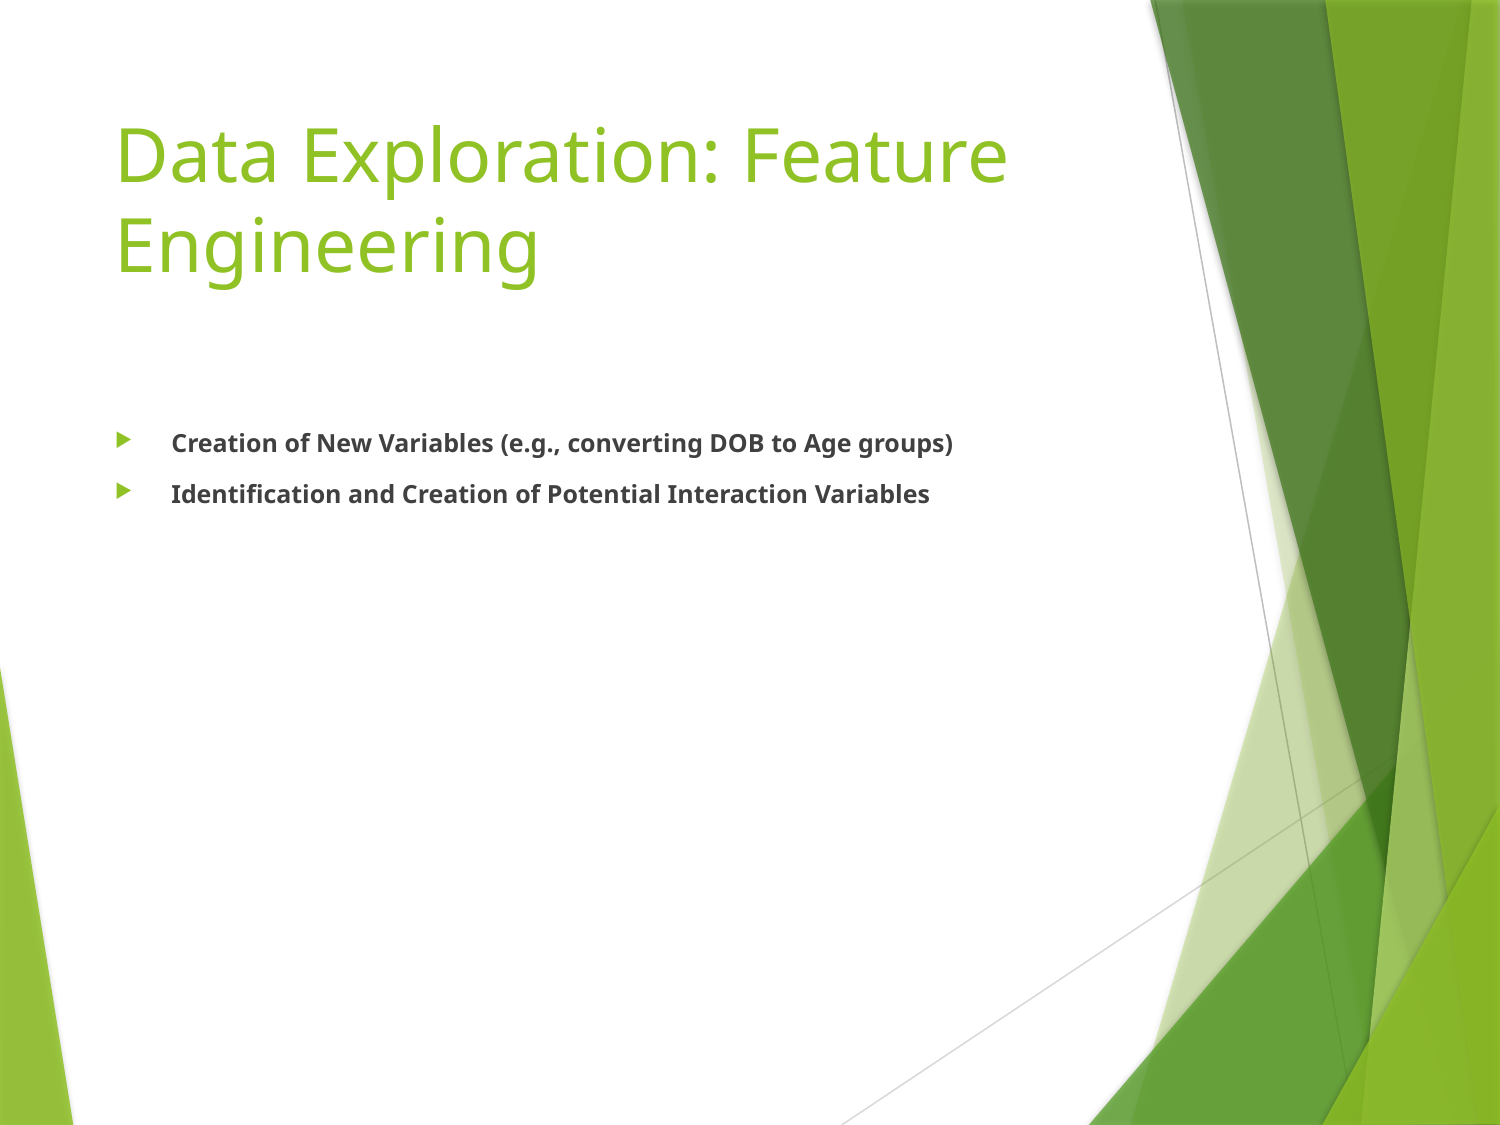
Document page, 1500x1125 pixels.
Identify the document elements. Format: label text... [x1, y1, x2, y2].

title Data Exploration: Feature Engineering [99, 99, 1142, 317]
list Creation of New Variables (e.g., converting DOB to Age groups) Identification and Creation of Potential Interaction Variables [99, 354, 1142, 992]
